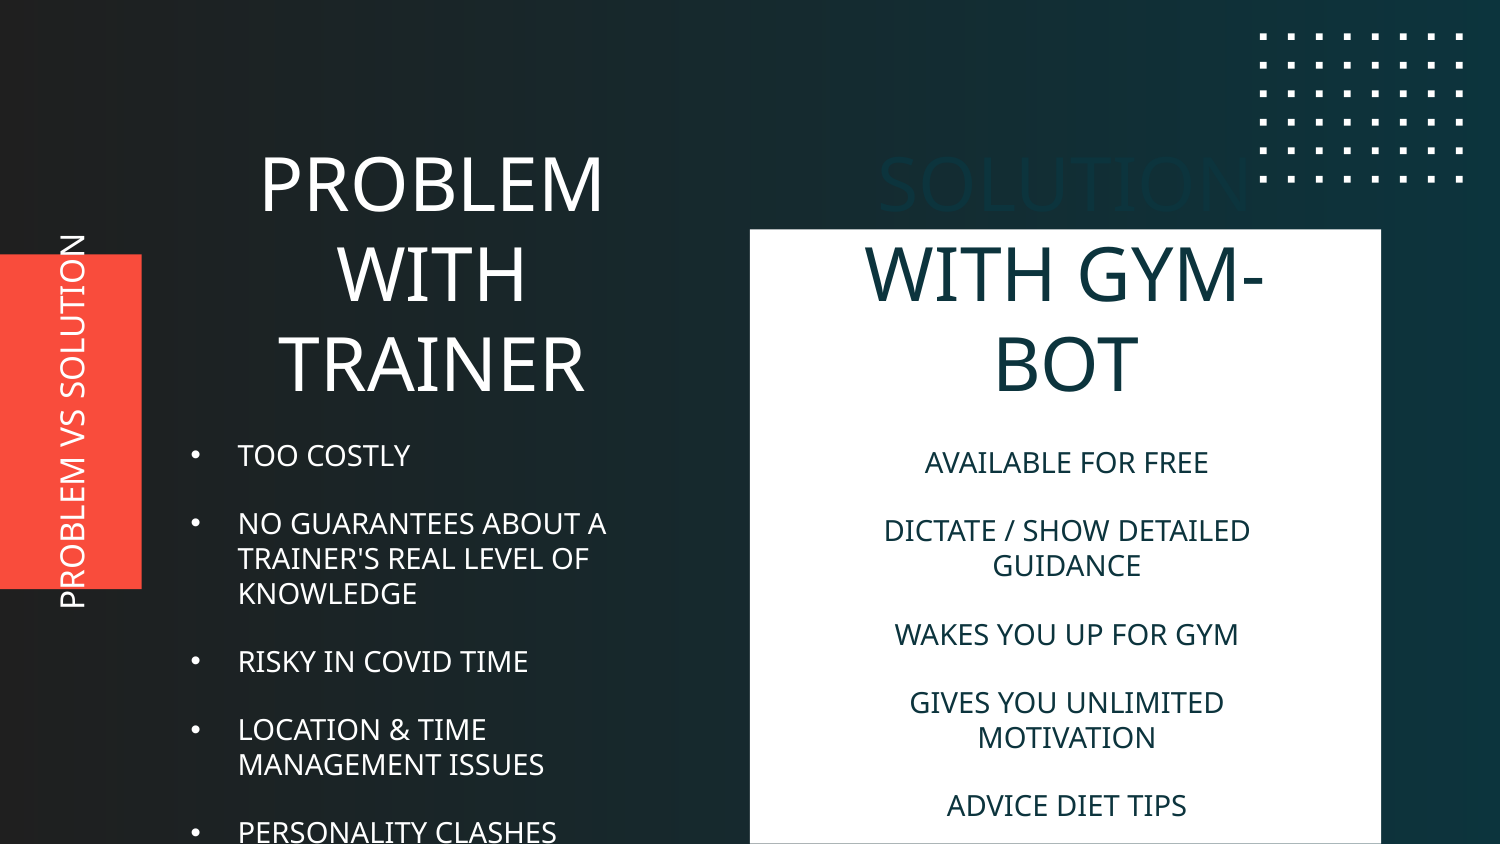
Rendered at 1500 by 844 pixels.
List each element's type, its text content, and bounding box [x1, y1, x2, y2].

subtitle PROBLEM WITH TRAINER [197, 208, 668, 421]
subtitle AVAILABLE FOR FREE DICTATE / SHOW DETAILED GUIDANCE WAKES YOU UP FOR GYM GIVES YOU UNLIMITED MOTIVATION ADVICE DIET TIPS RECORDS YOUR DIALY PROGRESS &MORE [818, 429, 1316, 809]
title PROBLEM VS SOLUTION [24, 92, 118, 751]
subtitle SOLUTION WITH GYM-BOT [830, 306, 1301, 422]
text_box [749, 229, 1382, 844]
subtitle TOO COSTLY NO GUARANTEES ABOUT A TRAINER'S REAL LEVEL OF KNOWLEDGE RISKY IN COVID TIME LOCATION & TIME MANAGEMENT ISSUES PERSONALITY CLASHES [175, 421, 713, 693]
